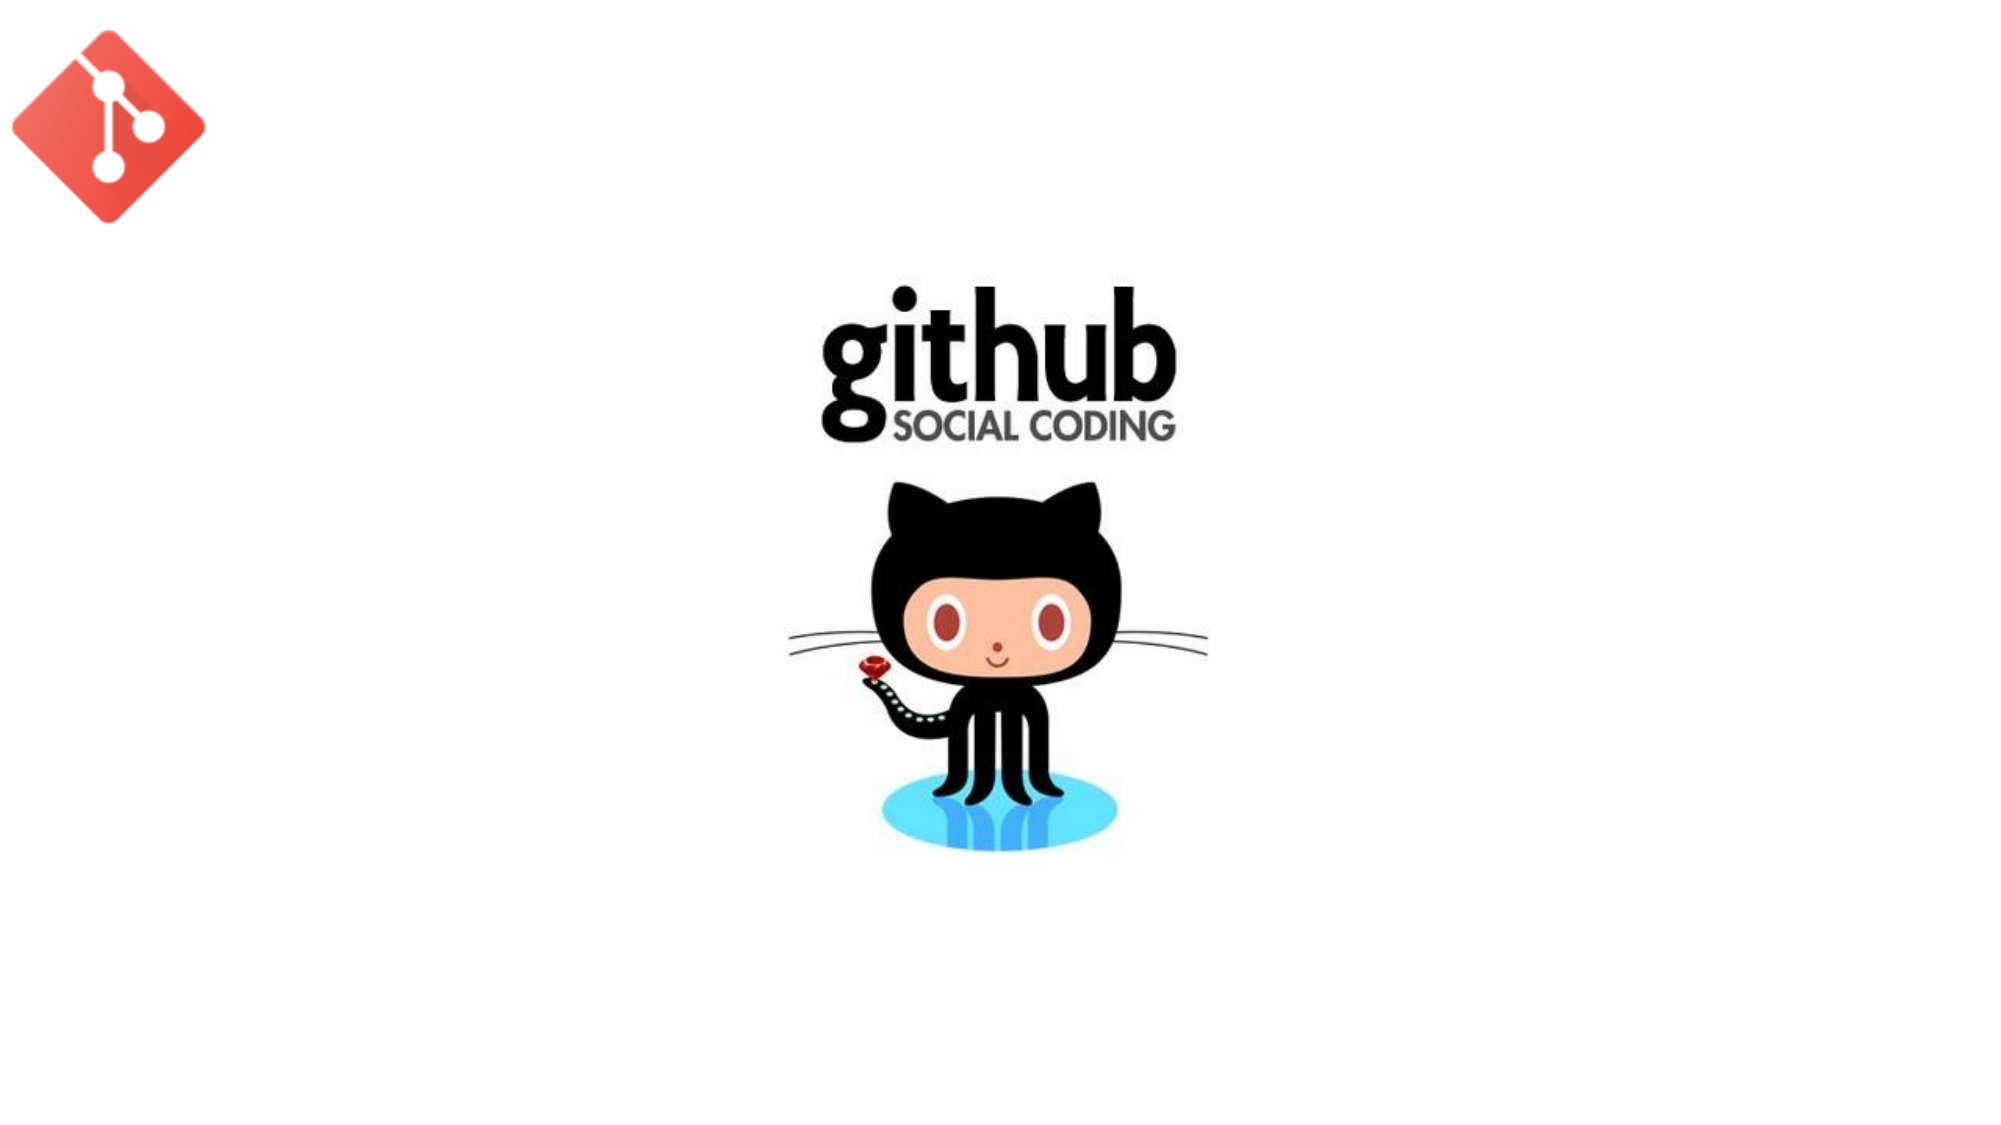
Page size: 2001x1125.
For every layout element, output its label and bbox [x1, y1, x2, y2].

picture [571, 251, 1429, 874]
picture [3, 21, 215, 233]
